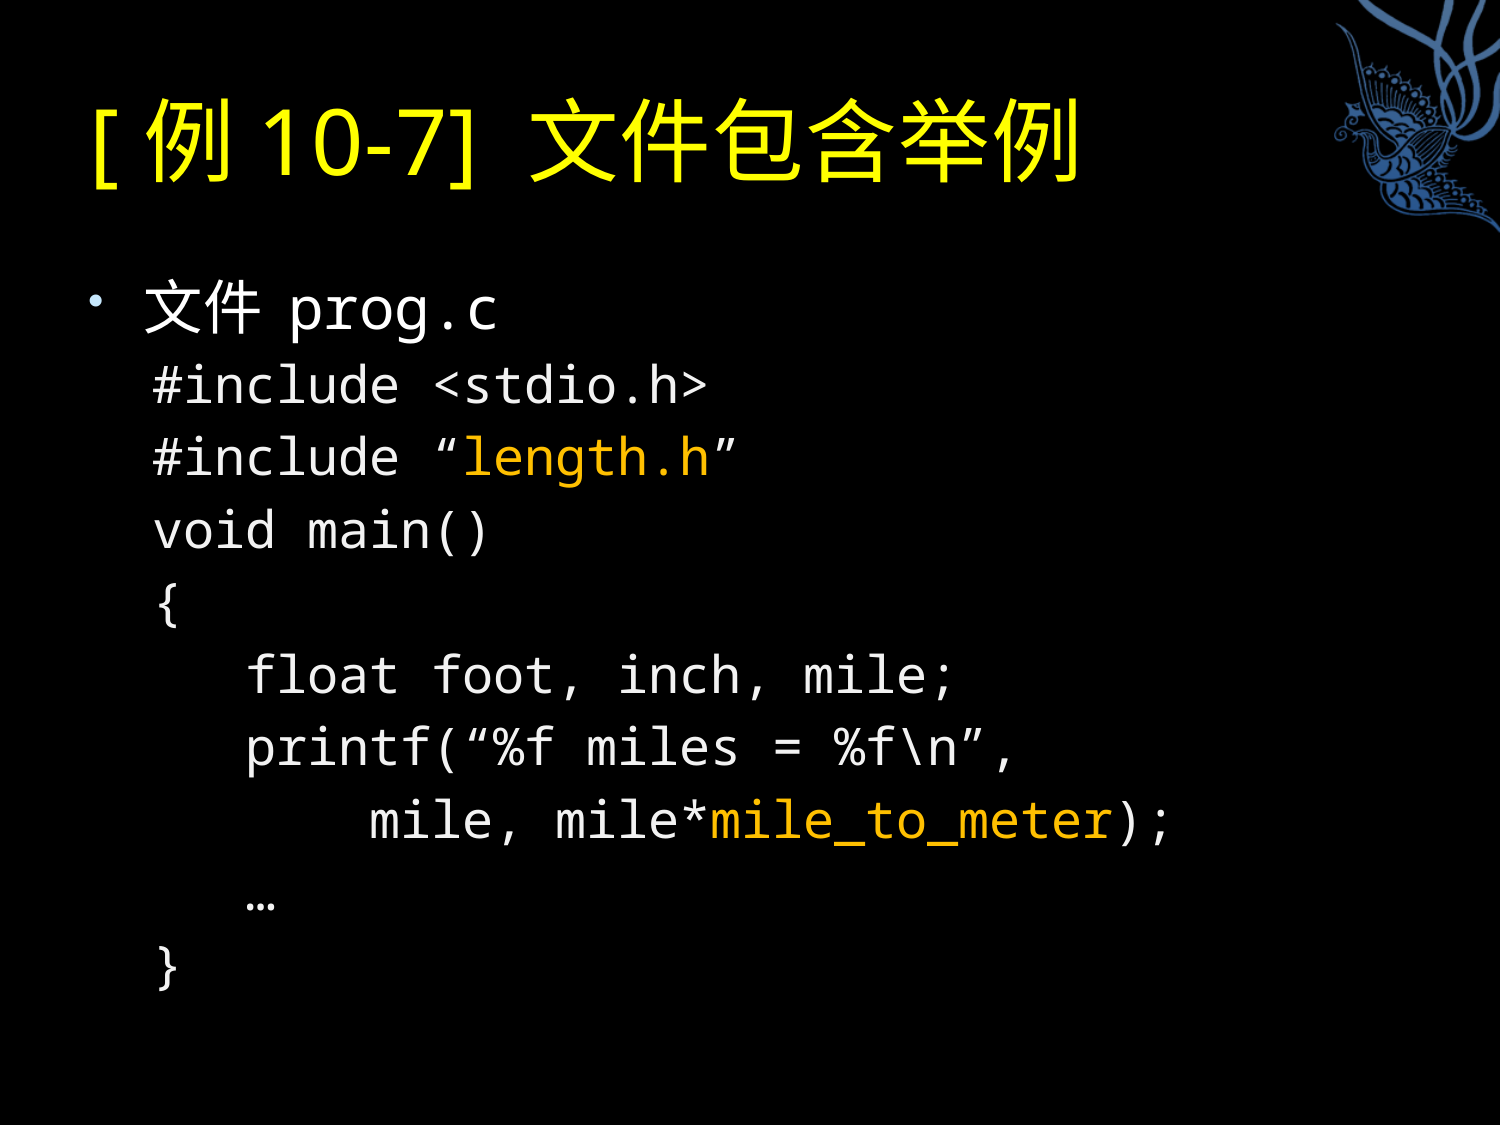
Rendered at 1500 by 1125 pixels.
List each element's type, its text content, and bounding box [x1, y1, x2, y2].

list 文件 prog.c #include <stdio.h> #include “length.h” void main() { float foot, inch, mile; printf(“%f miles = %f\n”, mile, mile*mile_to_meter); … } [75, 262, 1425, 1005]
title [例10-7] 文件包含举例 [75, 45, 1351, 233]
